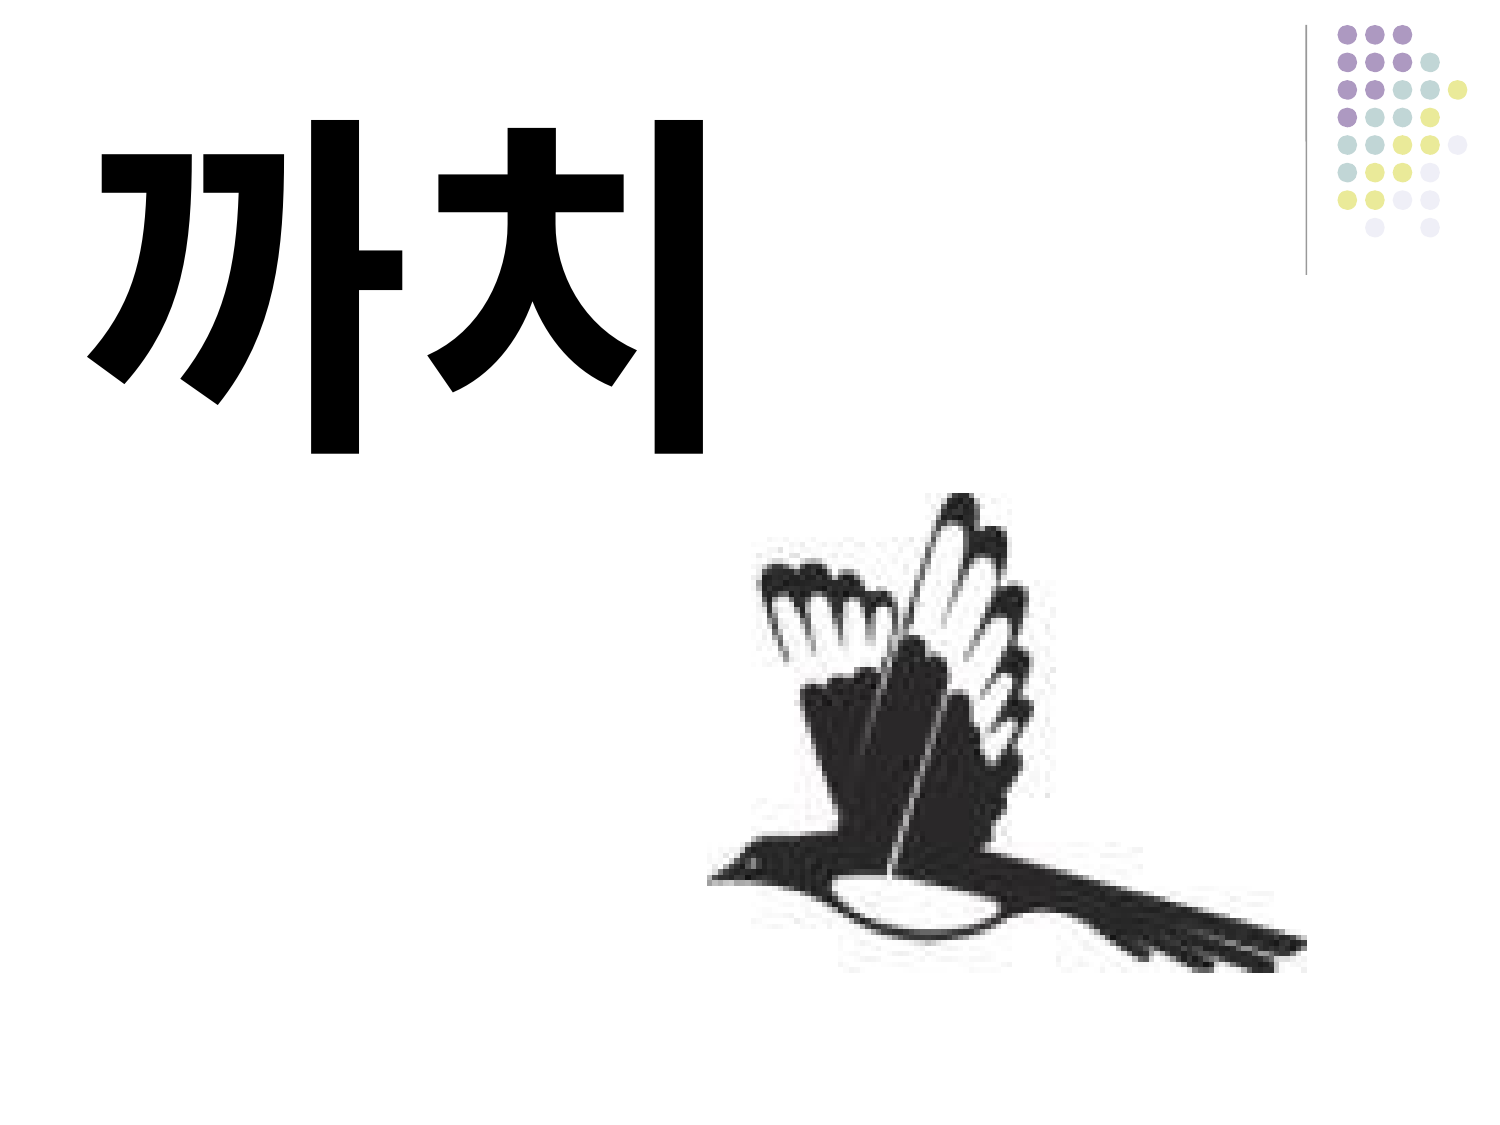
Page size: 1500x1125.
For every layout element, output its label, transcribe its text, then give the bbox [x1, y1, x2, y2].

list 까치 [64, 54, 833, 528]
picture [652, 488, 1330, 1007]
